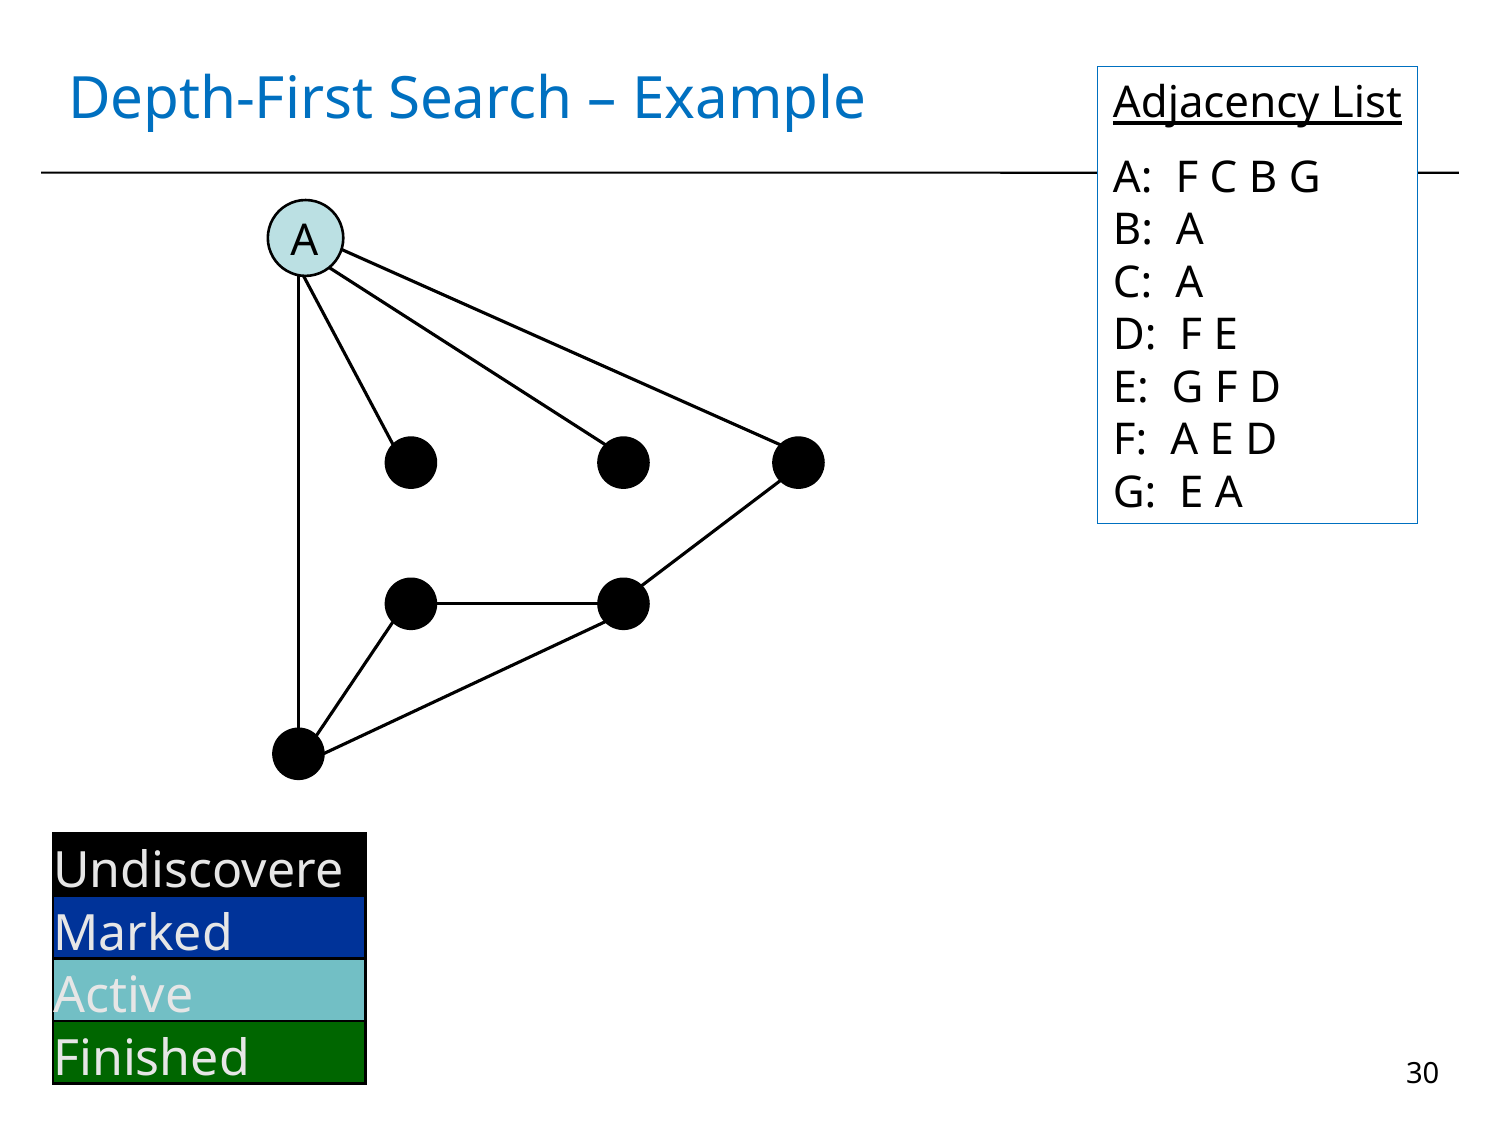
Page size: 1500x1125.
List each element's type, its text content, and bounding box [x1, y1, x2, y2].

title Depth-First Search – Example [52, 30, 1448, 159]
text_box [640, 481, 781, 585]
text_box F [273, 728, 323, 779]
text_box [324, 241, 781, 444]
text_box E [598, 578, 649, 629]
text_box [324, 622, 606, 754]
text_box C [598, 452, 649, 488]
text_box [52, 833, 366, 1084]
slide_number 30 [1104, 1046, 1455, 1125]
text_box A [267, 200, 344, 274]
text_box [315, 622, 394, 735]
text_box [298, 266, 394, 446]
text_box G [773, 437, 824, 488]
text_box D [385, 578, 436, 621]
text_box B [385, 452, 436, 488]
text_box Adjacency List A: F C B G B: A C: A D: F E E: G F D F: A E D G: E A [1097, 66, 1418, 524]
